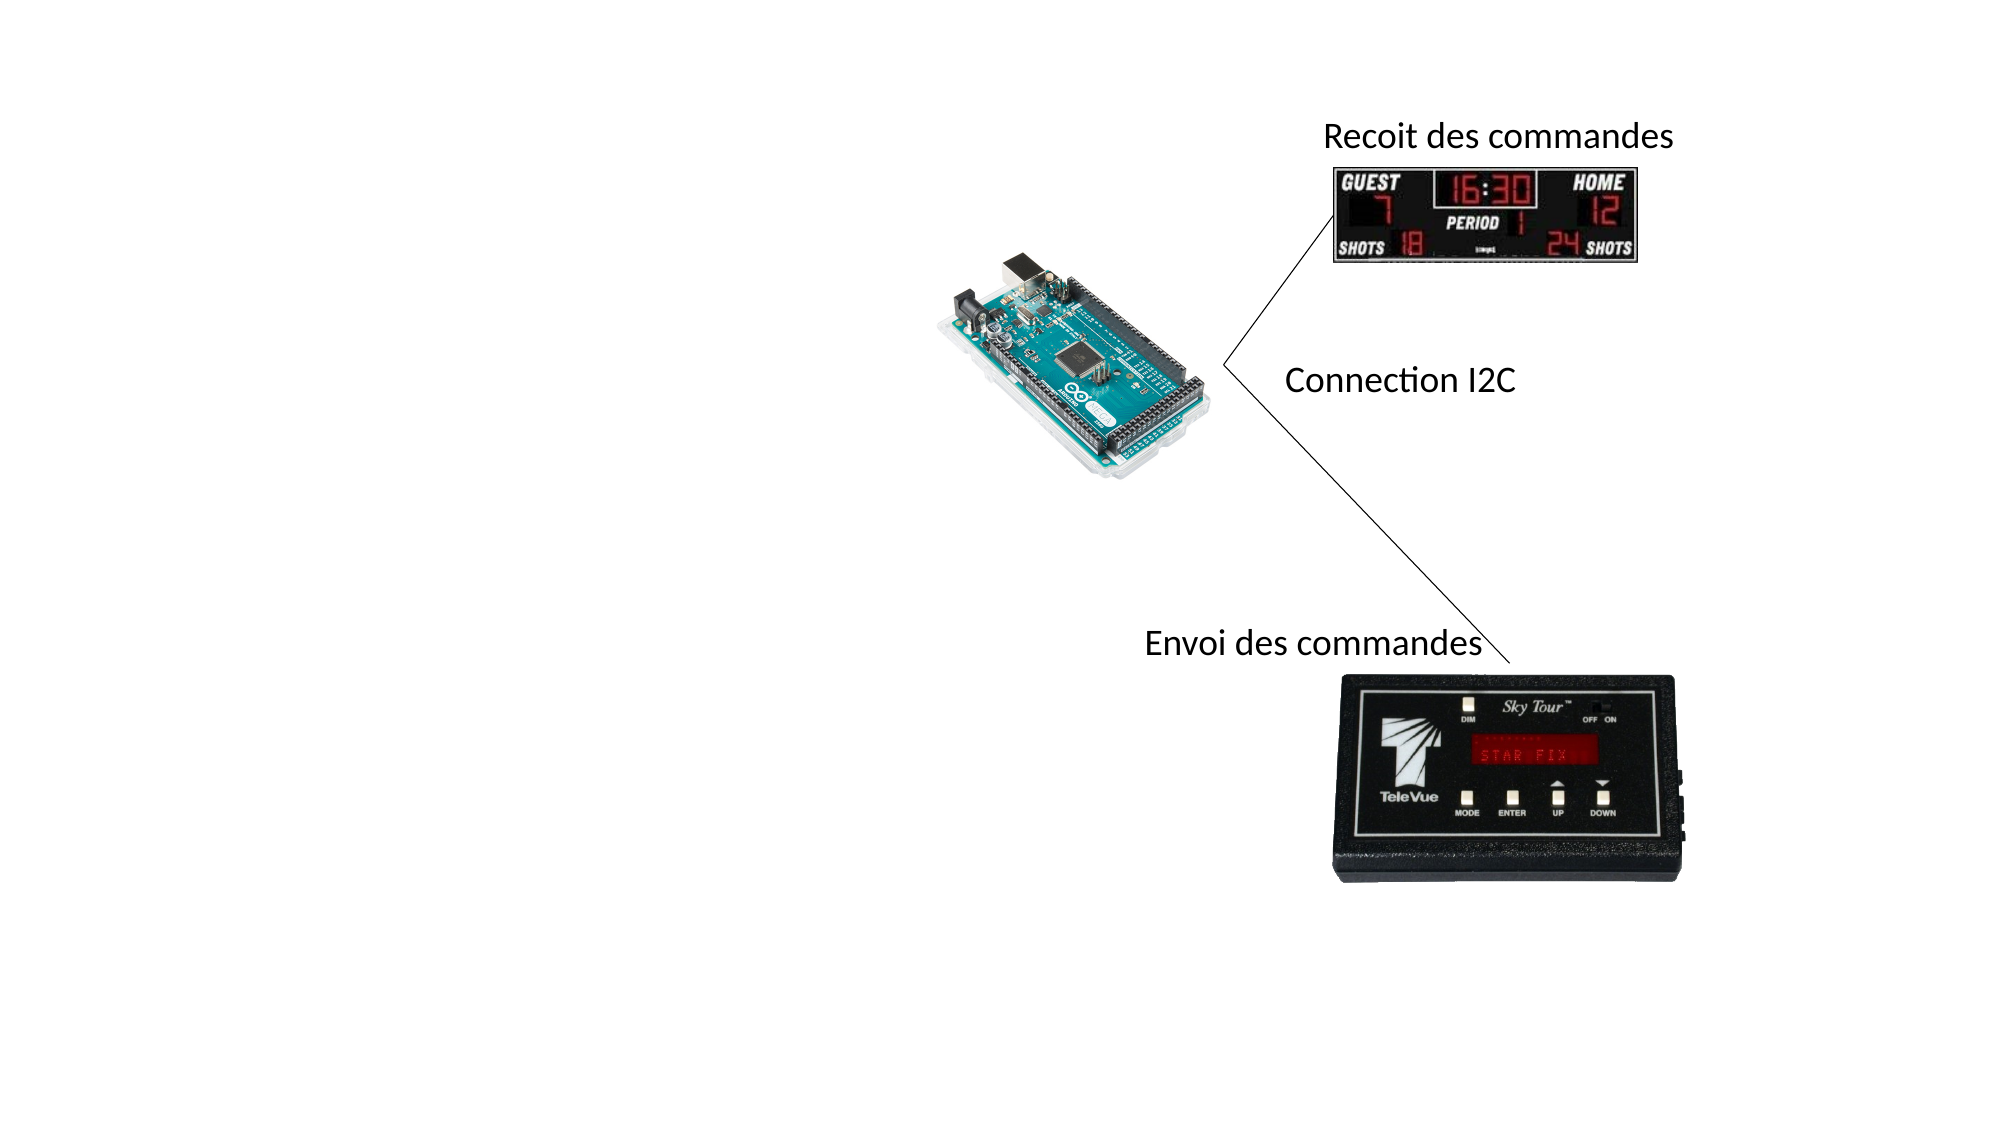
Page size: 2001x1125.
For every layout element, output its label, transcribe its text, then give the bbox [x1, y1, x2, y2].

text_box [1223, 364, 1510, 664]
picture [1323, 663, 1696, 893]
text_box Envoi des commandes [1129, 610, 1323, 671]
text_box Connection I2C [1334, 348, 1532, 408]
picture [924, 215, 1223, 515]
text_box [1223, 215, 1334, 364]
picture [1333, 167, 1638, 263]
text_box Recoit des commandes [1308, 103, 1690, 164]
